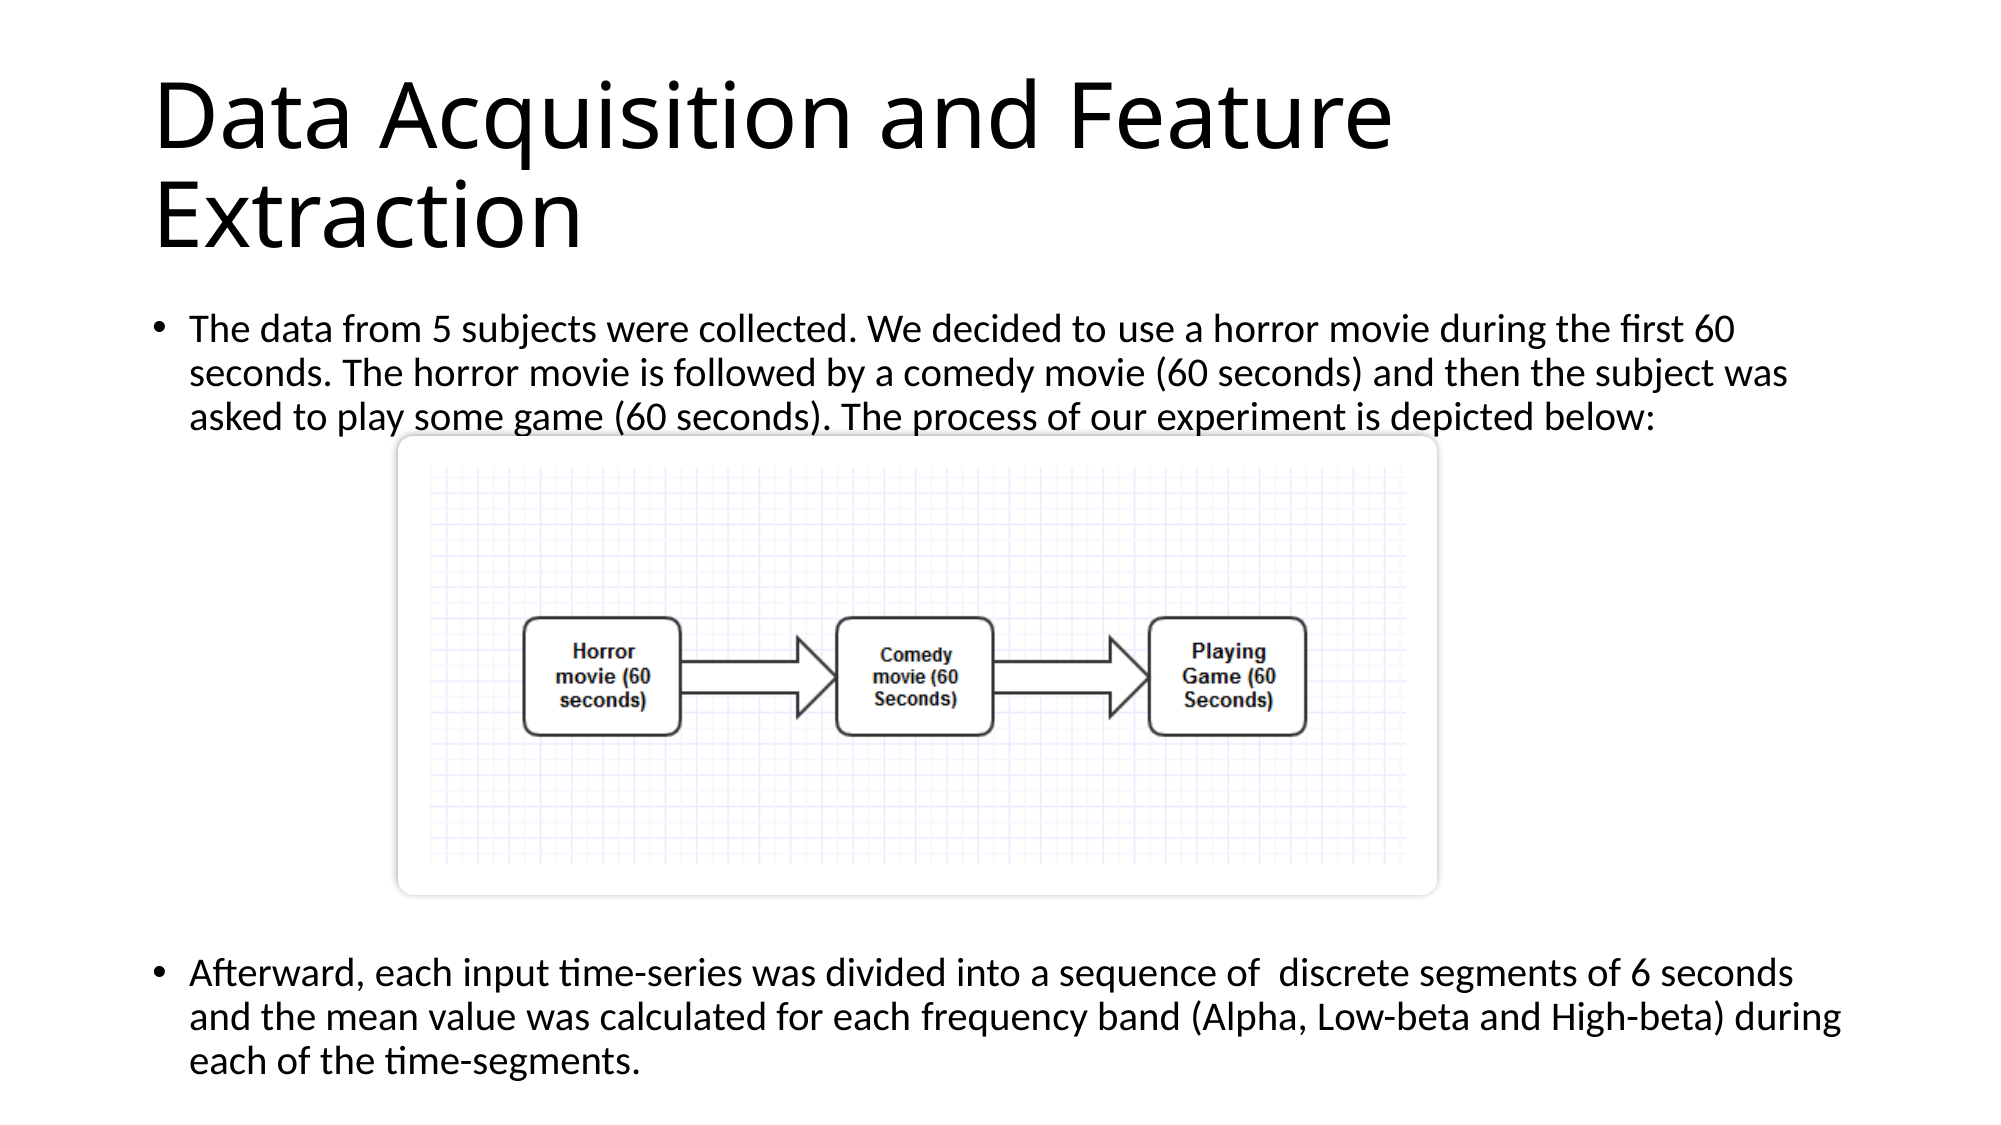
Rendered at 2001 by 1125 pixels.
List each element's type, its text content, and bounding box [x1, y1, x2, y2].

title Data Acquisition and Feature Extraction [137, 59, 1863, 278]
picture [429, 466, 1406, 864]
list The data from 5 subjects were collected. We decided to use a horror movie during the first 60 seconds. The horror movie is followed by a comedy movie (60 seconds) and then the subject was asked to play some game (60 seconds). The process of our experiment is depicted below: Afterward, each input time-series was divided into a sequence of discrete segments of 6 seconds and the mean value was calculated for each frequency band (Alpha, Low-beta and High-beta) during each of the time-segments. [137, 299, 1863, 1098]
